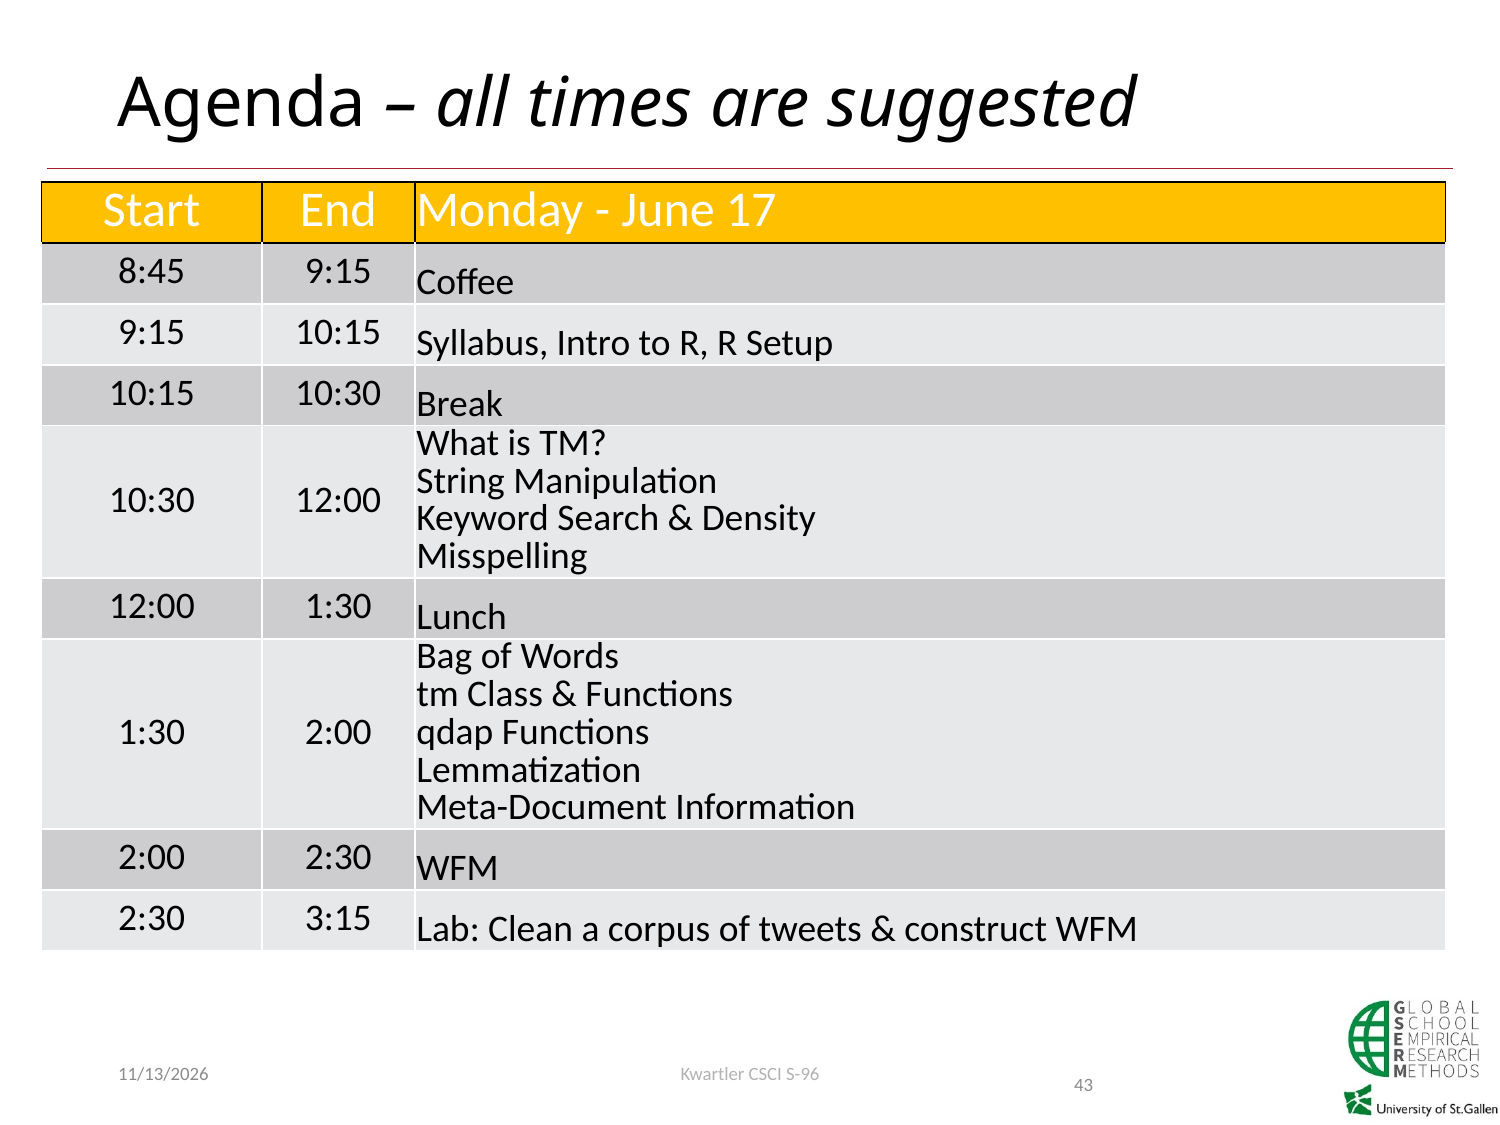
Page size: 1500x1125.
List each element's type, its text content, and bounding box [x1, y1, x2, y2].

table_cell 12:00 [42, 579, 261, 638]
table_cell 10:30 [42, 426, 261, 577]
table_cell 2:30 [42, 891, 261, 950]
table_cell 10:15 [42, 366, 261, 425]
table_cell What is TM? String Manipulation Keyword Search & Density Misspelling [416, 426, 1445, 577]
table_cell Coffee [416, 244, 1445, 303]
slide_number 43 [1059, 1042, 1200, 1103]
table_cell Break [416, 366, 1445, 425]
footer Kwartler CSCI S-96 [496, 1042, 1004, 1103]
title Agenda – all times are suggested [103, 59, 1397, 157]
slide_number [103, 1042, 441, 1103]
table_cell 12:00 [263, 426, 414, 577]
table_cell 2:00 [263, 640, 414, 828]
table_cell Bag of Words tm Class & Functions qdap Functions Lemmatization Meta-Document Information [416, 640, 1445, 828]
table_cell 9:15 [42, 305, 261, 364]
table_cell 9:15 [263, 244, 414, 303]
table_cell 1:30 [42, 640, 261, 828]
table_cell 2:30 [263, 830, 414, 889]
table_cell 10:30 [263, 366, 414, 425]
table_cell 1:30 [263, 579, 414, 638]
table_header Monday - June 17 [416, 183, 1445, 242]
table_header Start [42, 183, 261, 242]
table_cell Lunch [416, 579, 1445, 638]
table_cell WFM [416, 830, 1445, 889]
table_cell 10:15 [263, 305, 414, 364]
table_cell 3:15 [263, 891, 414, 950]
table_cell Lab: Clean a corpus of tweets & construct WFM [416, 891, 1445, 950]
table_cell Syllabus, Intro to R, R Setup [416, 305, 1445, 364]
table_header End [263, 183, 414, 242]
table_cell 2:00 [42, 830, 261, 889]
picture [1342, 992, 1500, 1125]
table_cell 8:45 [42, 244, 261, 303]
